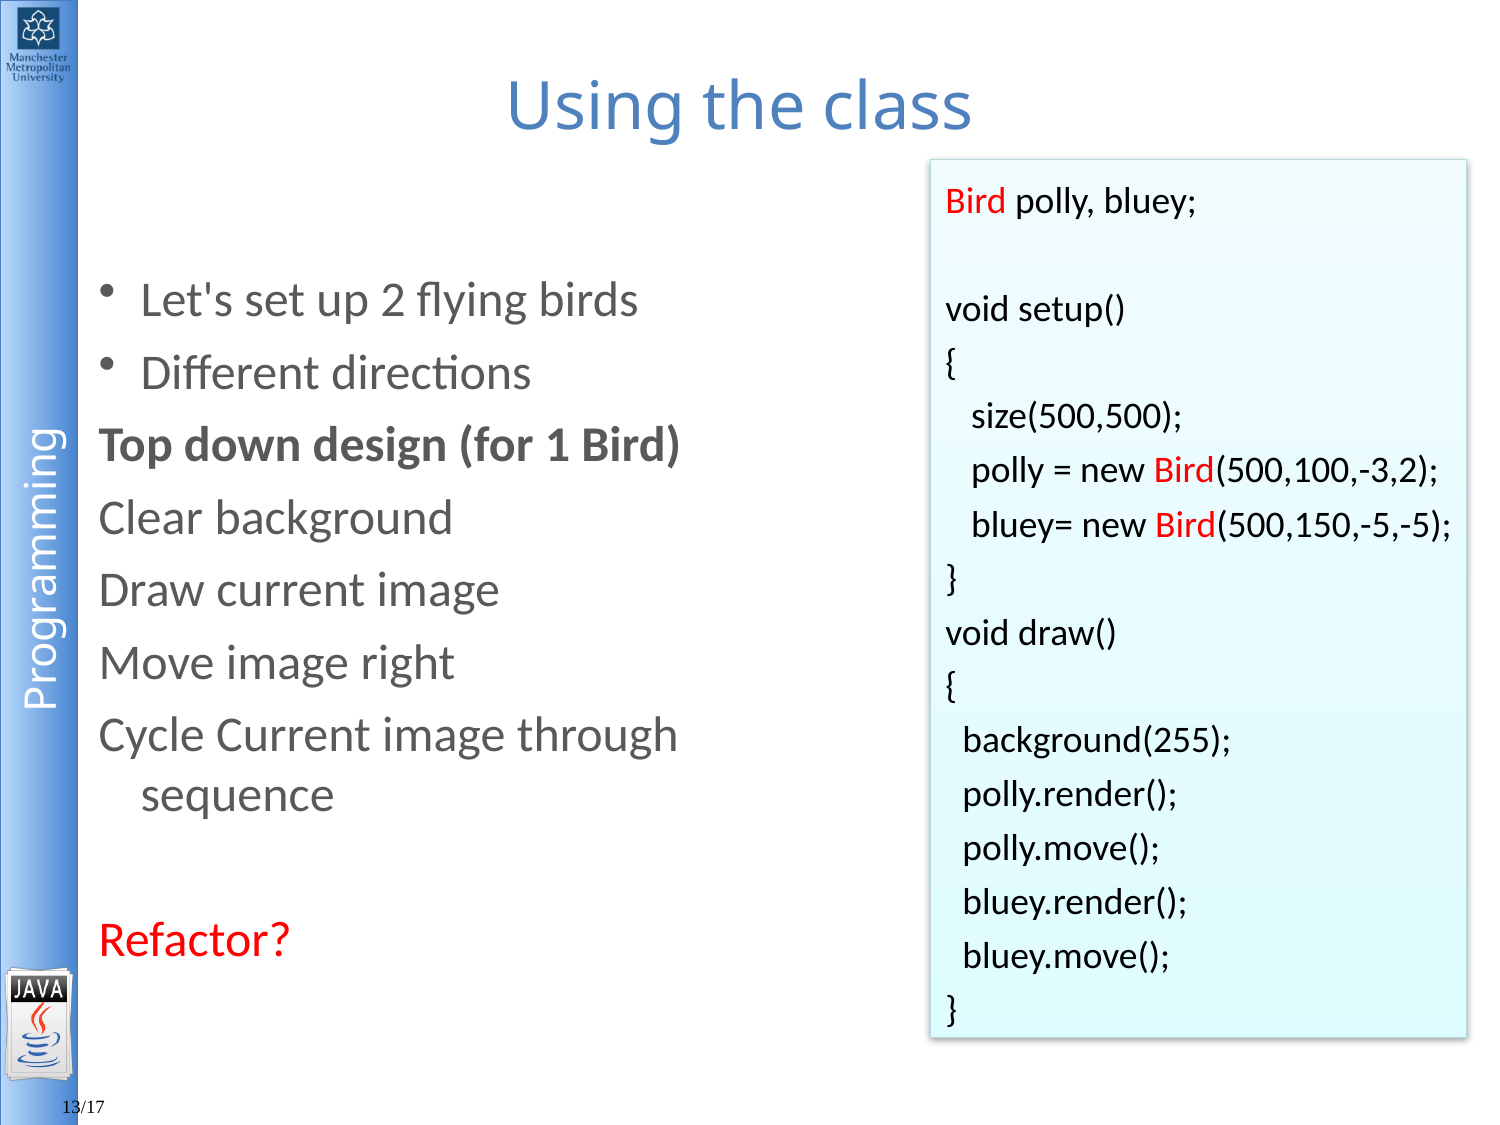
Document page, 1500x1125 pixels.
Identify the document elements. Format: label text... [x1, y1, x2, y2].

list Let's set up 2 flying birds Different directions Top down design (for 1 Bird) Clear background Draw current image Move image right Cycle Current image through sequence Refactor? [92, 260, 869, 1046]
text_box Bird polly, bluey; void setup() { size(500,500); polly = new Bird(500,100,-3,2); bluey= new Bird(500,150,-5,-5); } void draw() { background(255); polly.render(); polly.move(); bluey.render(); bluey.move(); } [930, 159, 1467, 1038]
picture [5, 7, 70, 83]
title Using the class [64, 8, 1415, 197]
picture [0, 966, 82, 1082]
